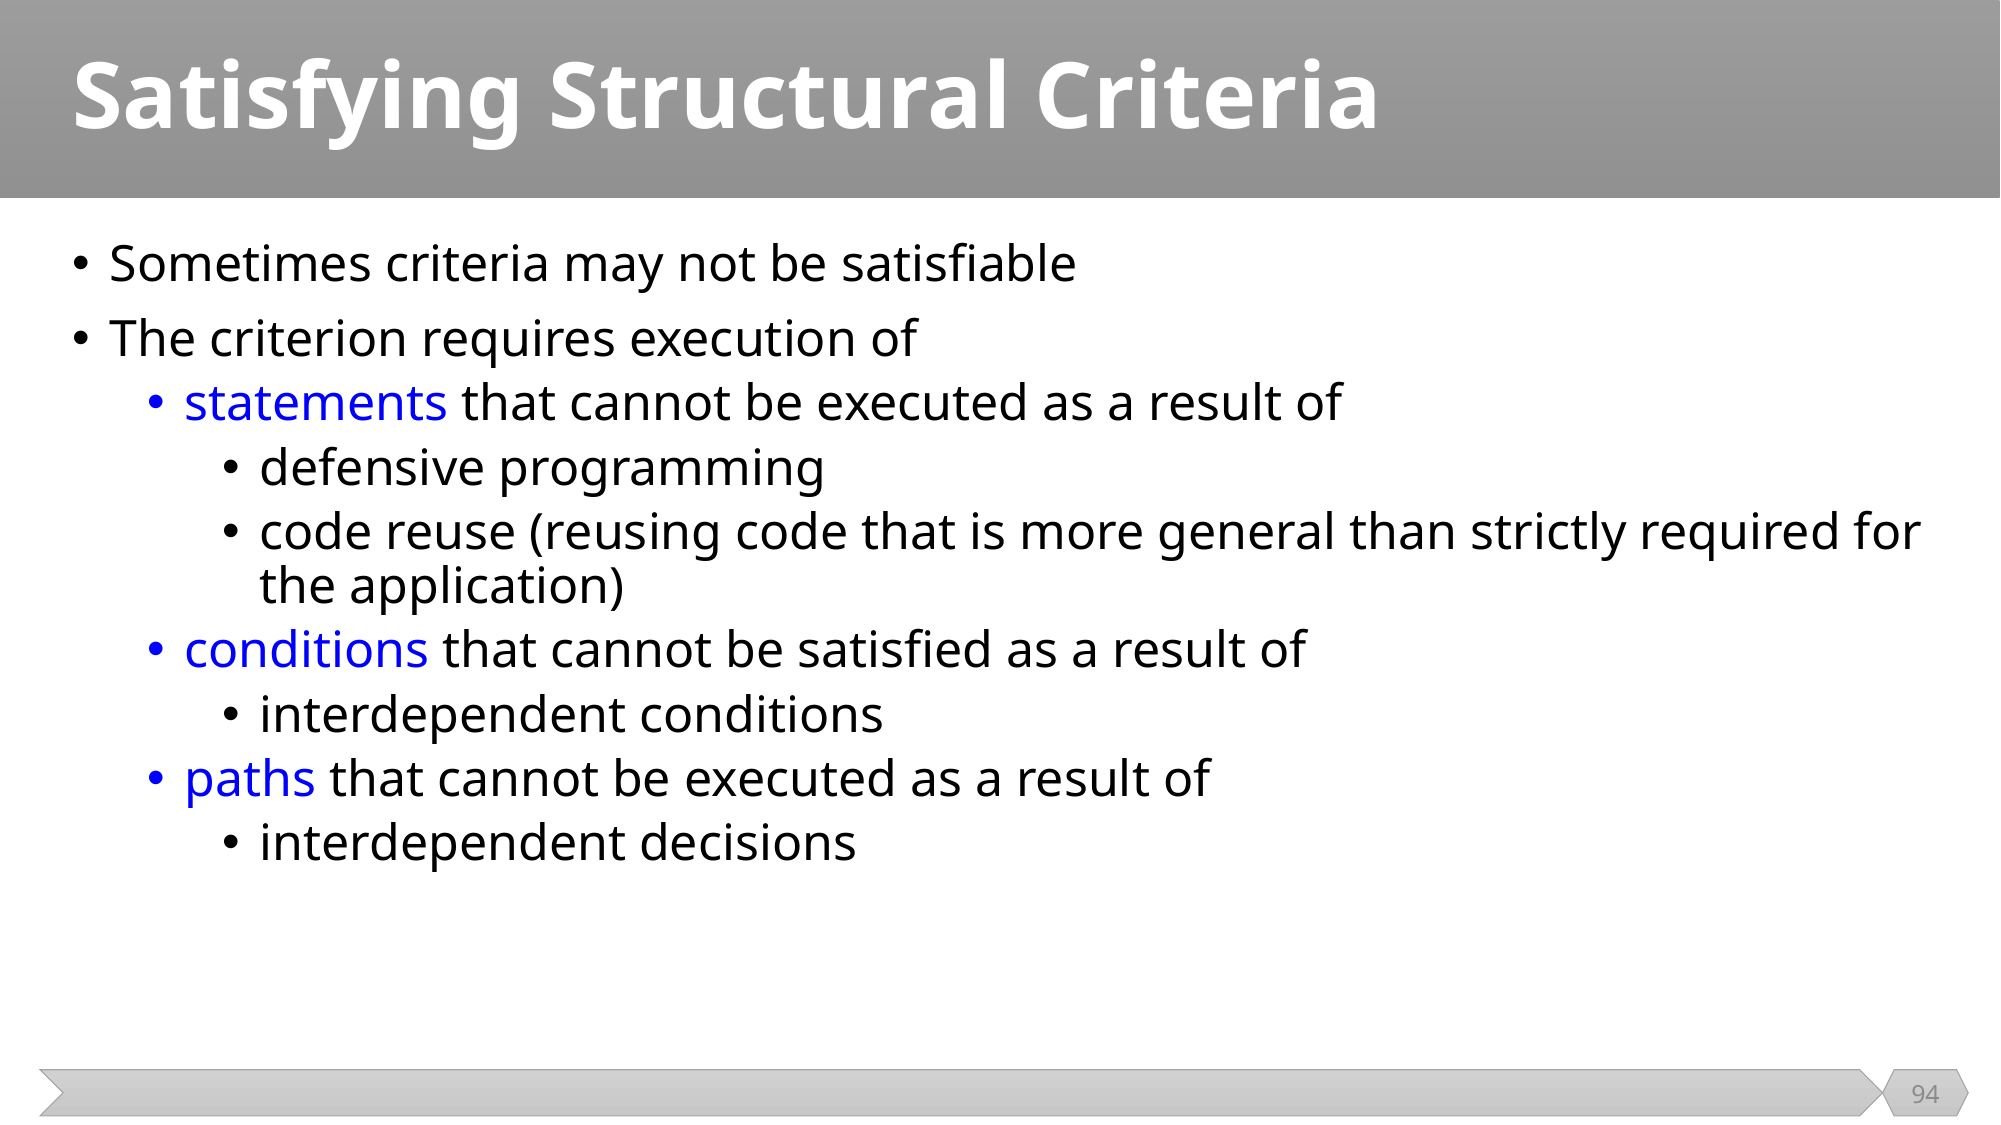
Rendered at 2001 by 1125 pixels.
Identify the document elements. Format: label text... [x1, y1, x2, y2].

slide_number 94 [1882, 1065, 1969, 1125]
list Sometimes criteria may not be satisfiable The criterion requires execution of statements that cannot be executed as a result of defensive programming code reuse (reusing code that is more general than strictly required for the application) conditions that cannot be satisfied as a result of interdependent conditions paths that cannot be executed as a result of interdependent decisions [56, 230, 1969, 1010]
title Satisfying Structural Criteria [56, 0, 1969, 199]
